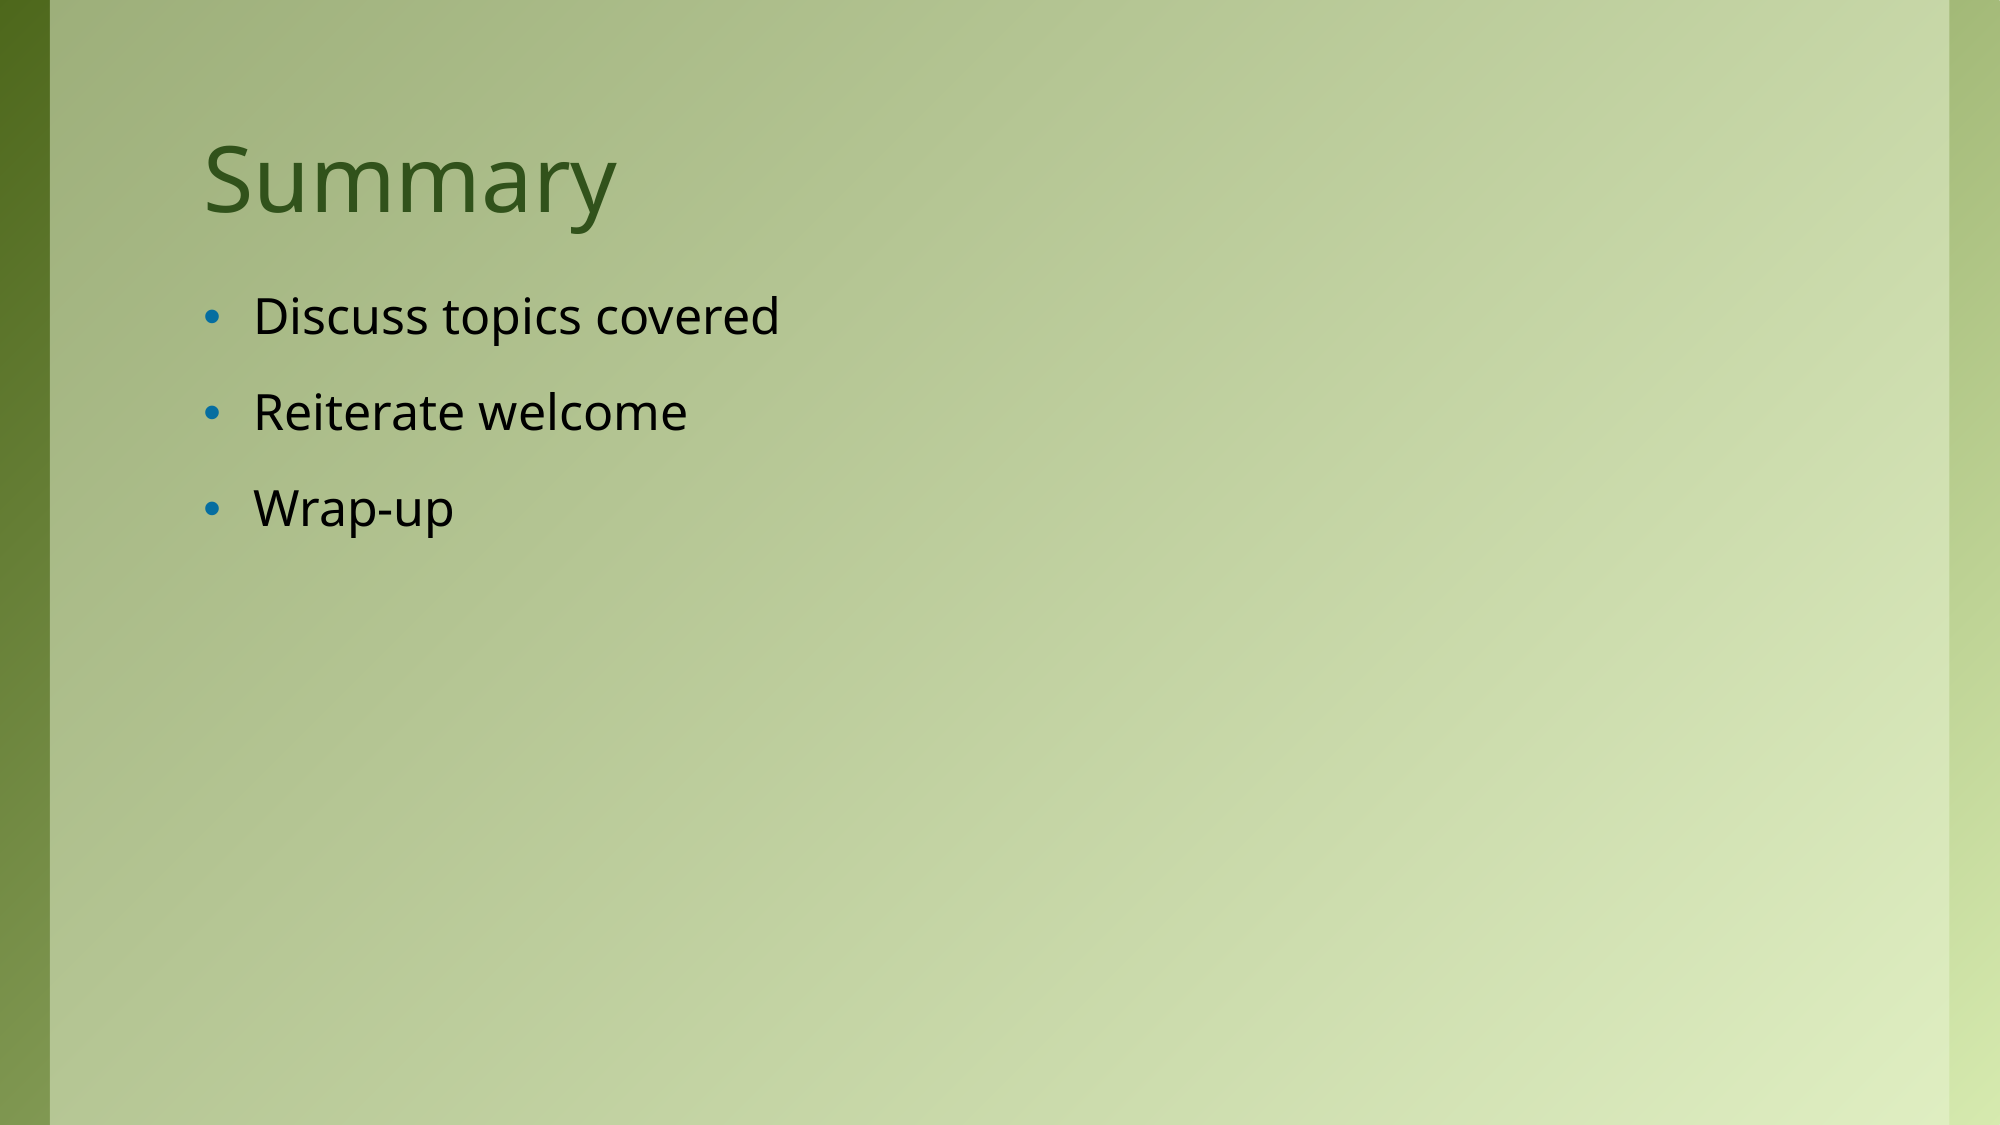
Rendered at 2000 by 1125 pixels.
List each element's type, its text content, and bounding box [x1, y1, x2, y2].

list Discuss topics covered Reiterate welcome Wrap-up [183, 279, 1850, 1013]
title Summary [183, 12, 1850, 242]
